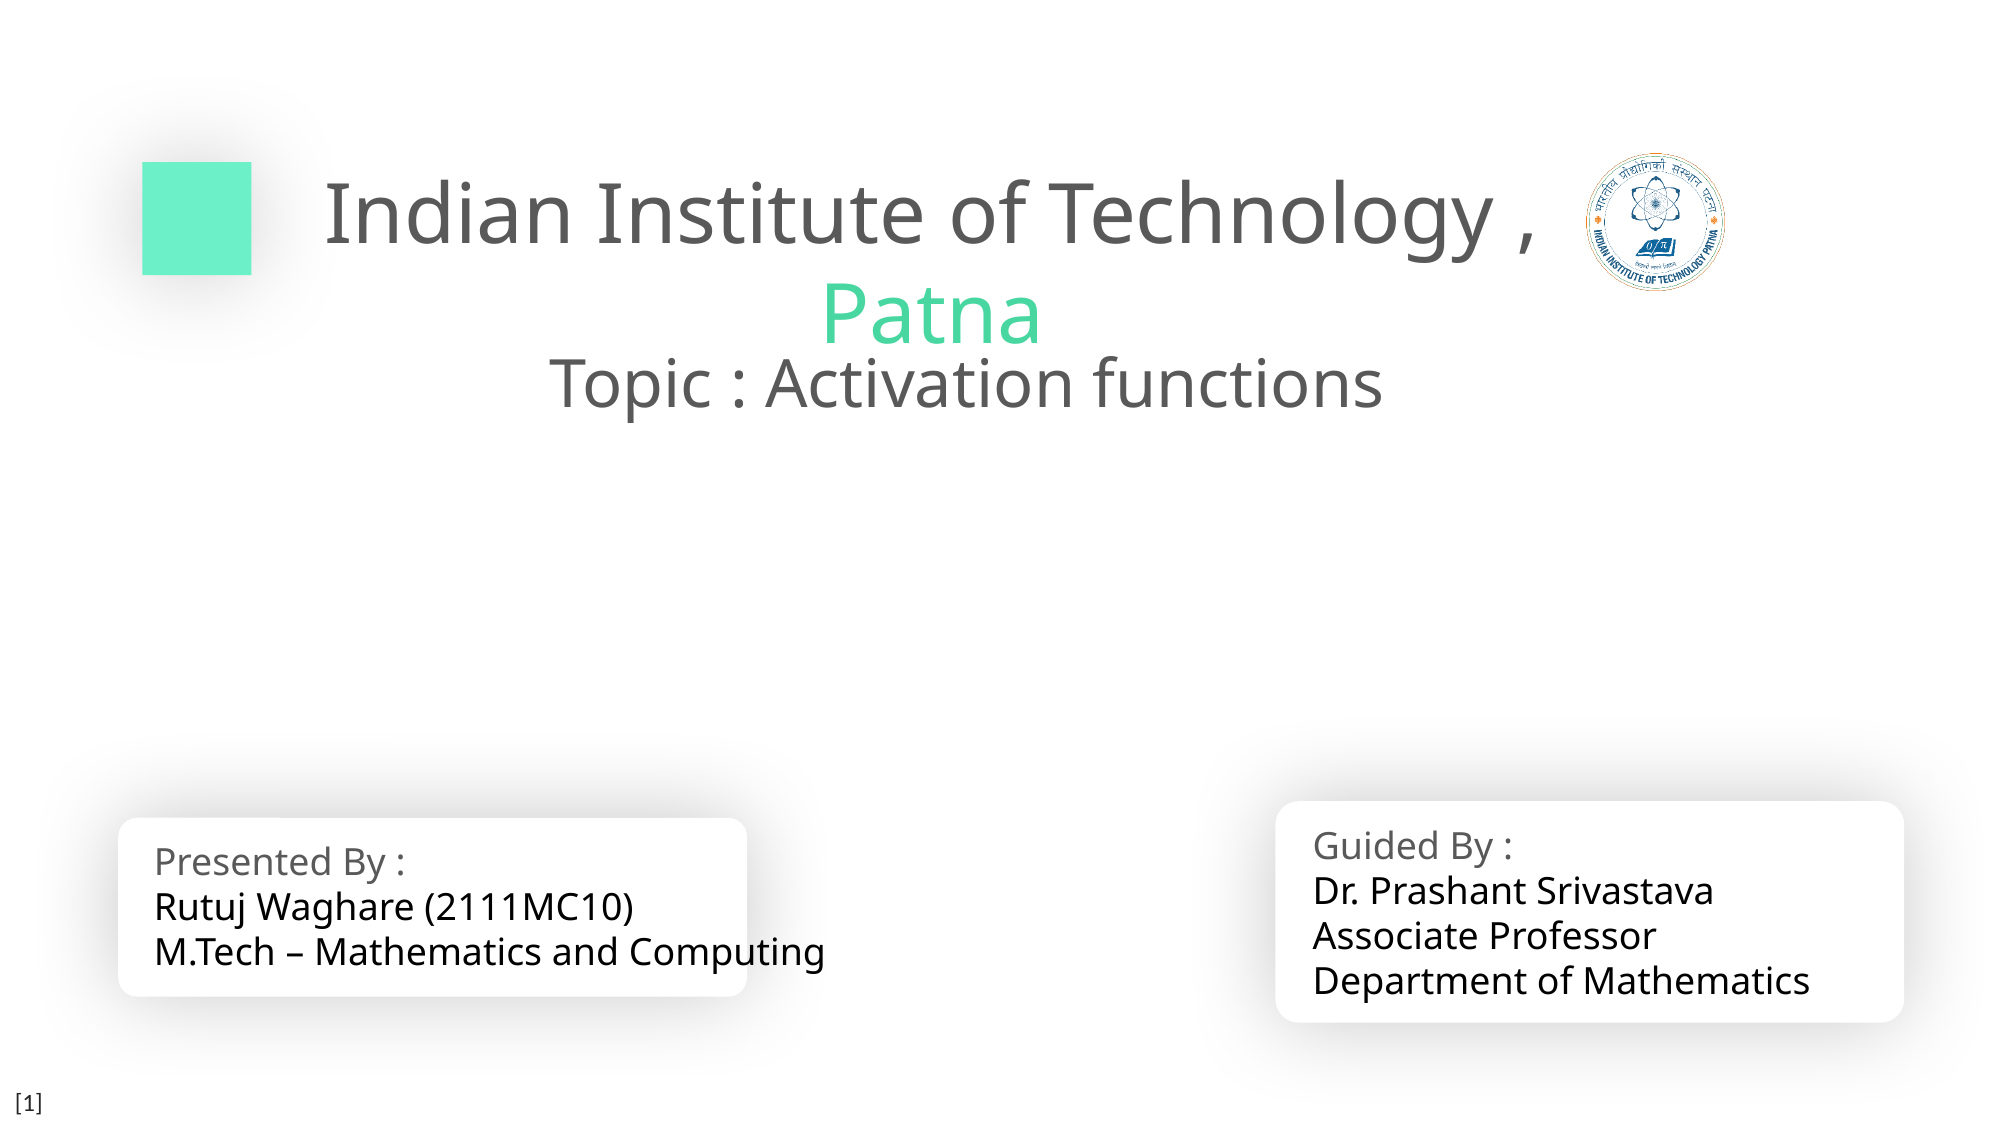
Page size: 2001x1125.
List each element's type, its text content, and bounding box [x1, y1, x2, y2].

text_box Presented By : Rutuj Waghare (2111MC10) M.Tech – Mathematics and Computing [138, 830, 996, 981]
text_box Guided By : Dr. Prashant Srivastava Associate Professor Department of Mathematics [1298, 814, 1932, 1010]
text_box Indian Institute of Technology , Patna [298, 153, 1567, 368]
text_box [1] [0, 1079, 78, 1125]
text_box [141, 161, 252, 276]
text_box [1274, 800, 1903, 1024]
text_box Topic : Activation functions [496, 332, 1440, 428]
picture [1586, 153, 1725, 291]
text_box [117, 816, 748, 998]
